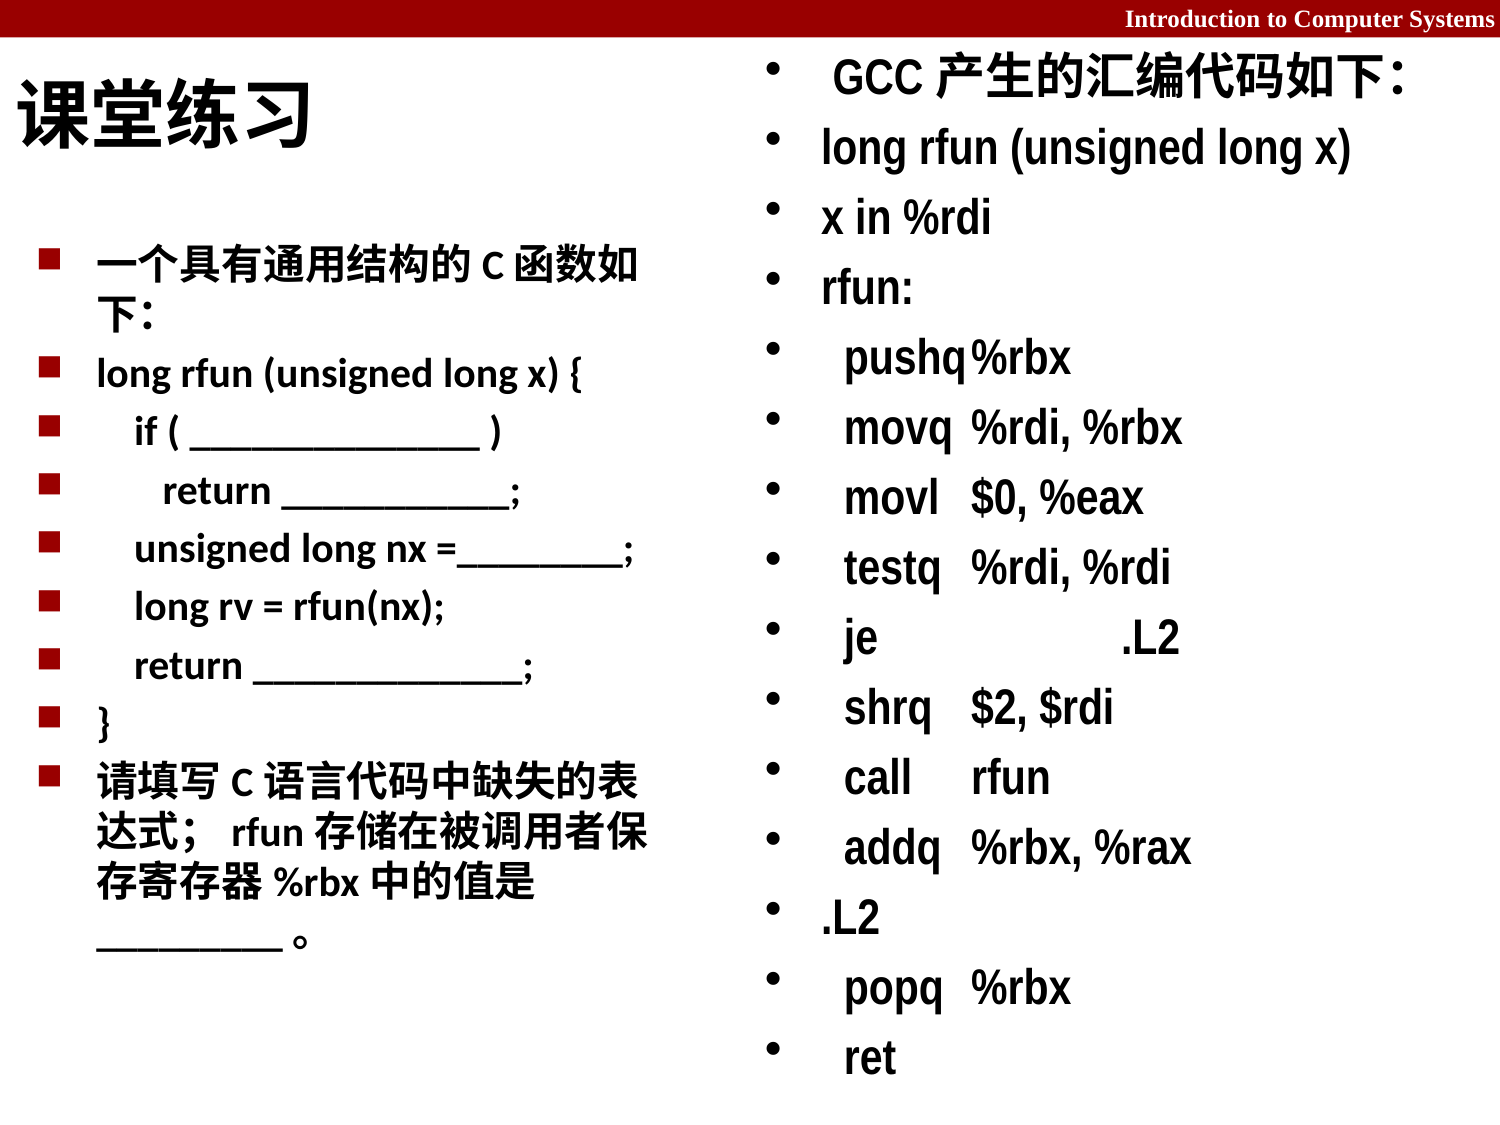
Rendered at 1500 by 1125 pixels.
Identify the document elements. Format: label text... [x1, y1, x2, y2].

text_box GCC产生的汇编代码如下： long rfun (unsigned long x) x in %rdi rfun: pushq %rbx movq %rdi, %rbx movl $0, %eax testq %rdi, %rdi je .L2 shrq $2, $rdi call rfun addq %rbx, %rax .L2 popq %rbx ret [750, 37, 1500, 918]
title 课堂练习 [0, 49, 750, 176]
list 一个具有通用结构的C函数如下： long rfun (unsigned long x) { if ( ______________ ) return ___________; unsigned long nx =________; long rv = rfun(nx); return _____________; } 请填写C语言代码中缺失的表达式；rfun存储在被调用者保存寄存器%rbx中的值是_________。 [24, 229, 676, 918]
